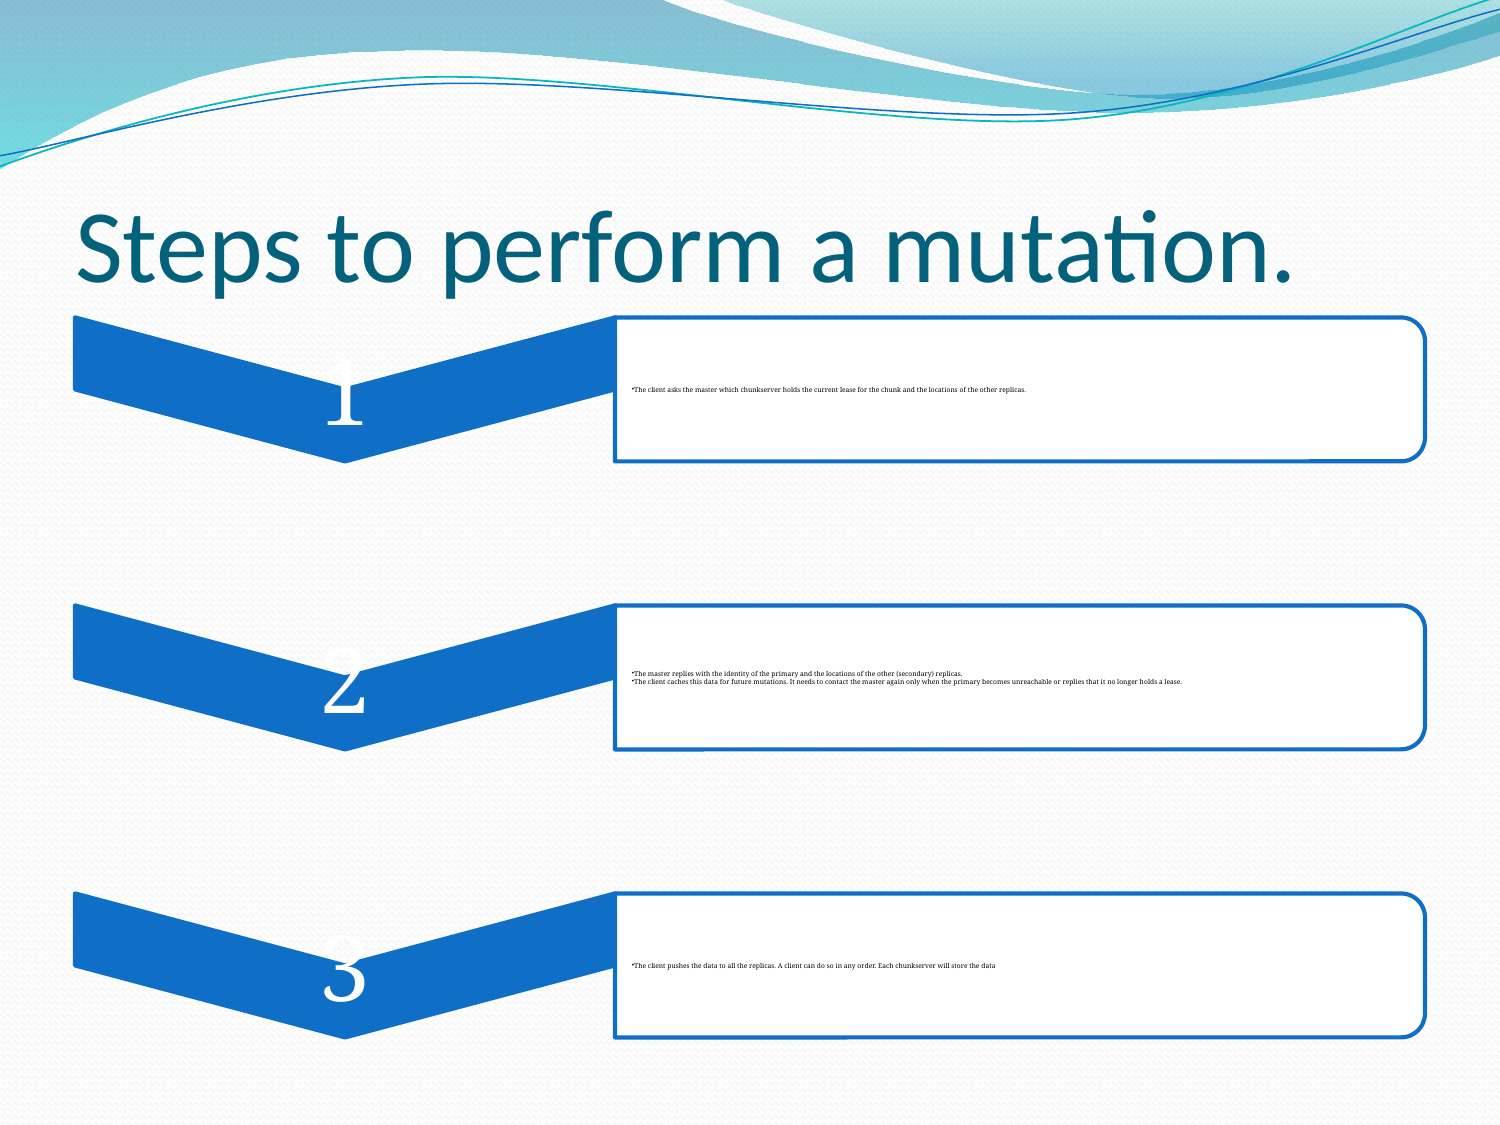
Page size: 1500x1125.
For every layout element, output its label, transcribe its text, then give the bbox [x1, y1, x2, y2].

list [74, 317, 1426, 1038]
title Steps to perform a mutation. [75, 115, 1425, 303]
